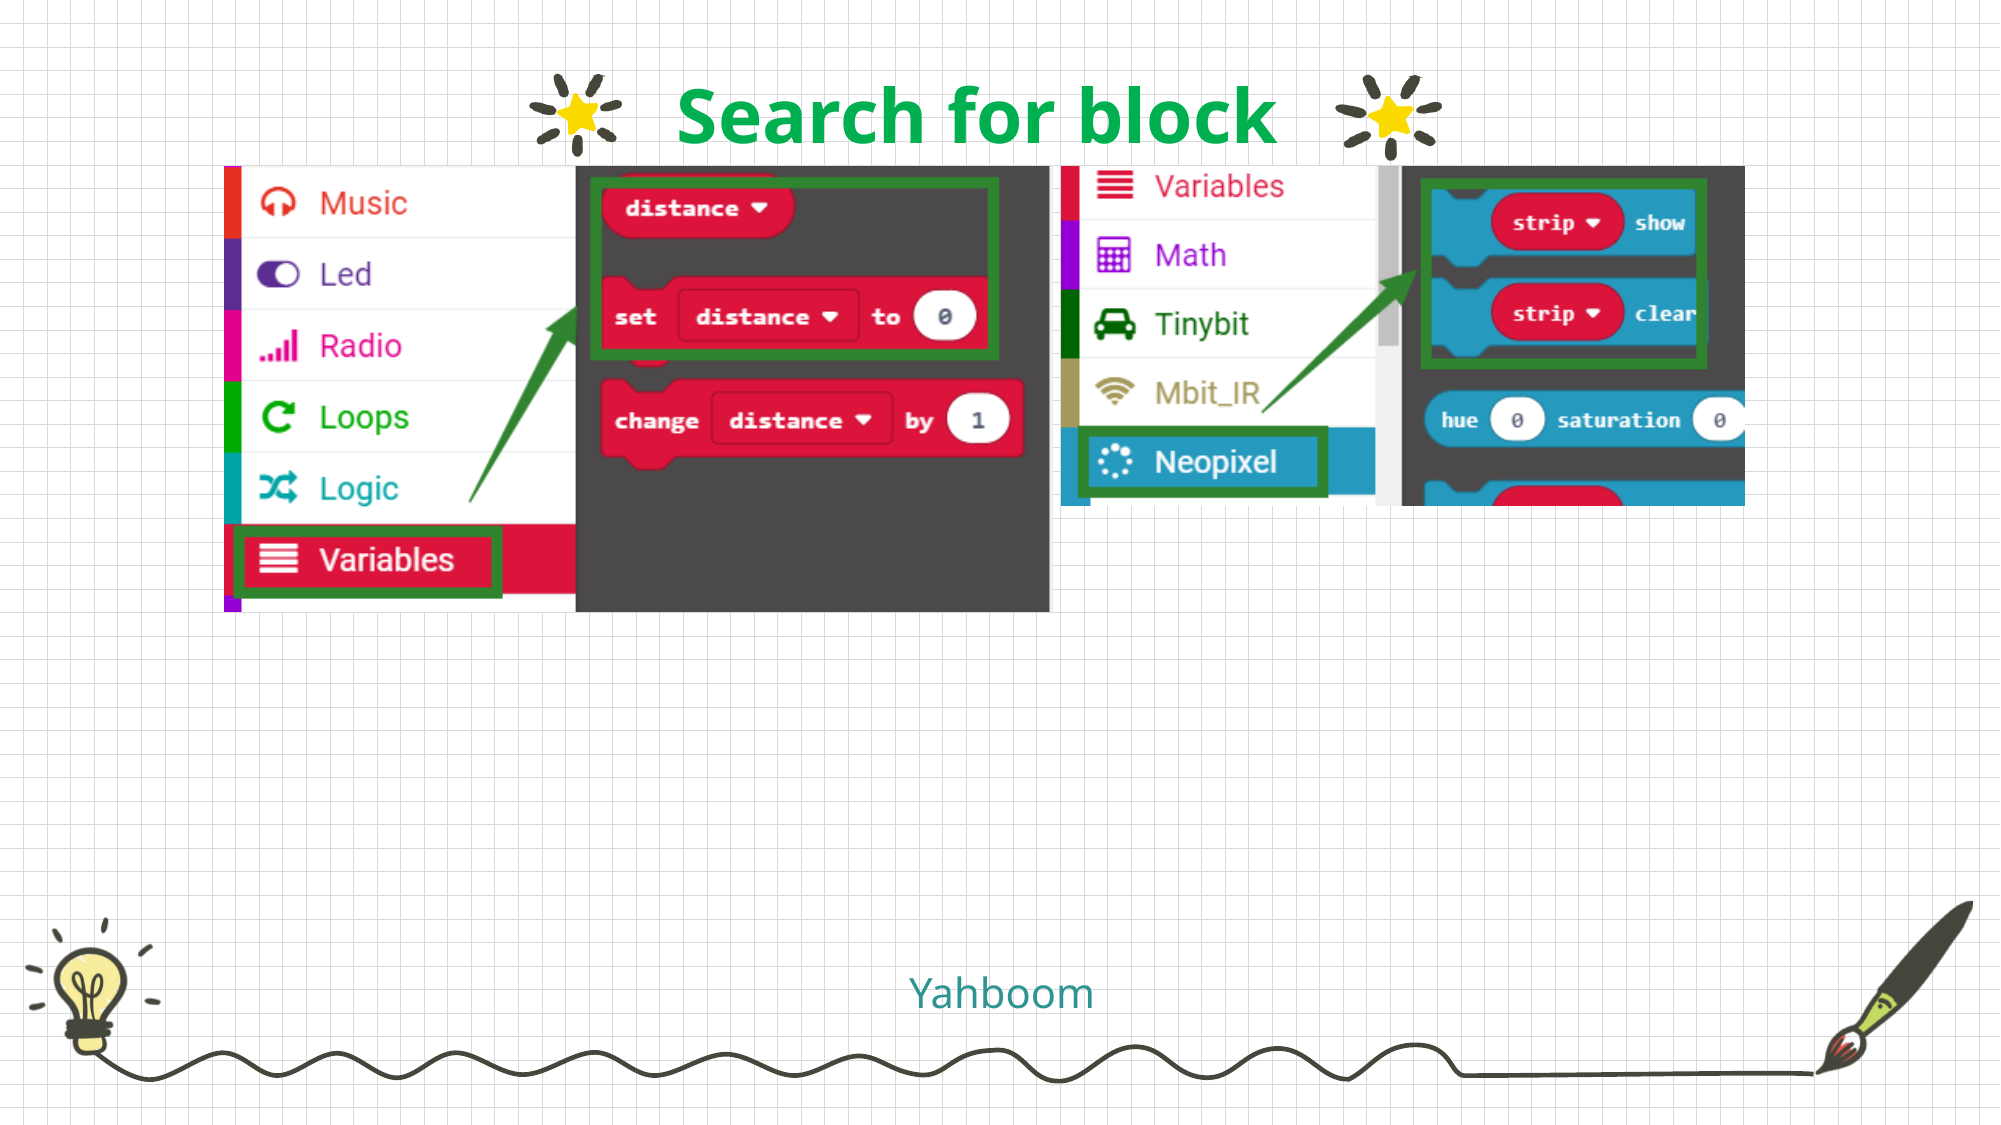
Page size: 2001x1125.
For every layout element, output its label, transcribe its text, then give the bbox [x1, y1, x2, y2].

picture [1816, 894, 1973, 1081]
picture [2, 893, 185, 1073]
text_box Yahboom [894, 959, 1145, 1025]
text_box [1335, 74, 1442, 161]
text_box Search for block [662, 60, 1293, 166]
picture [1061, 166, 1745, 506]
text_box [529, 73, 622, 157]
picture [224, 166, 1053, 612]
